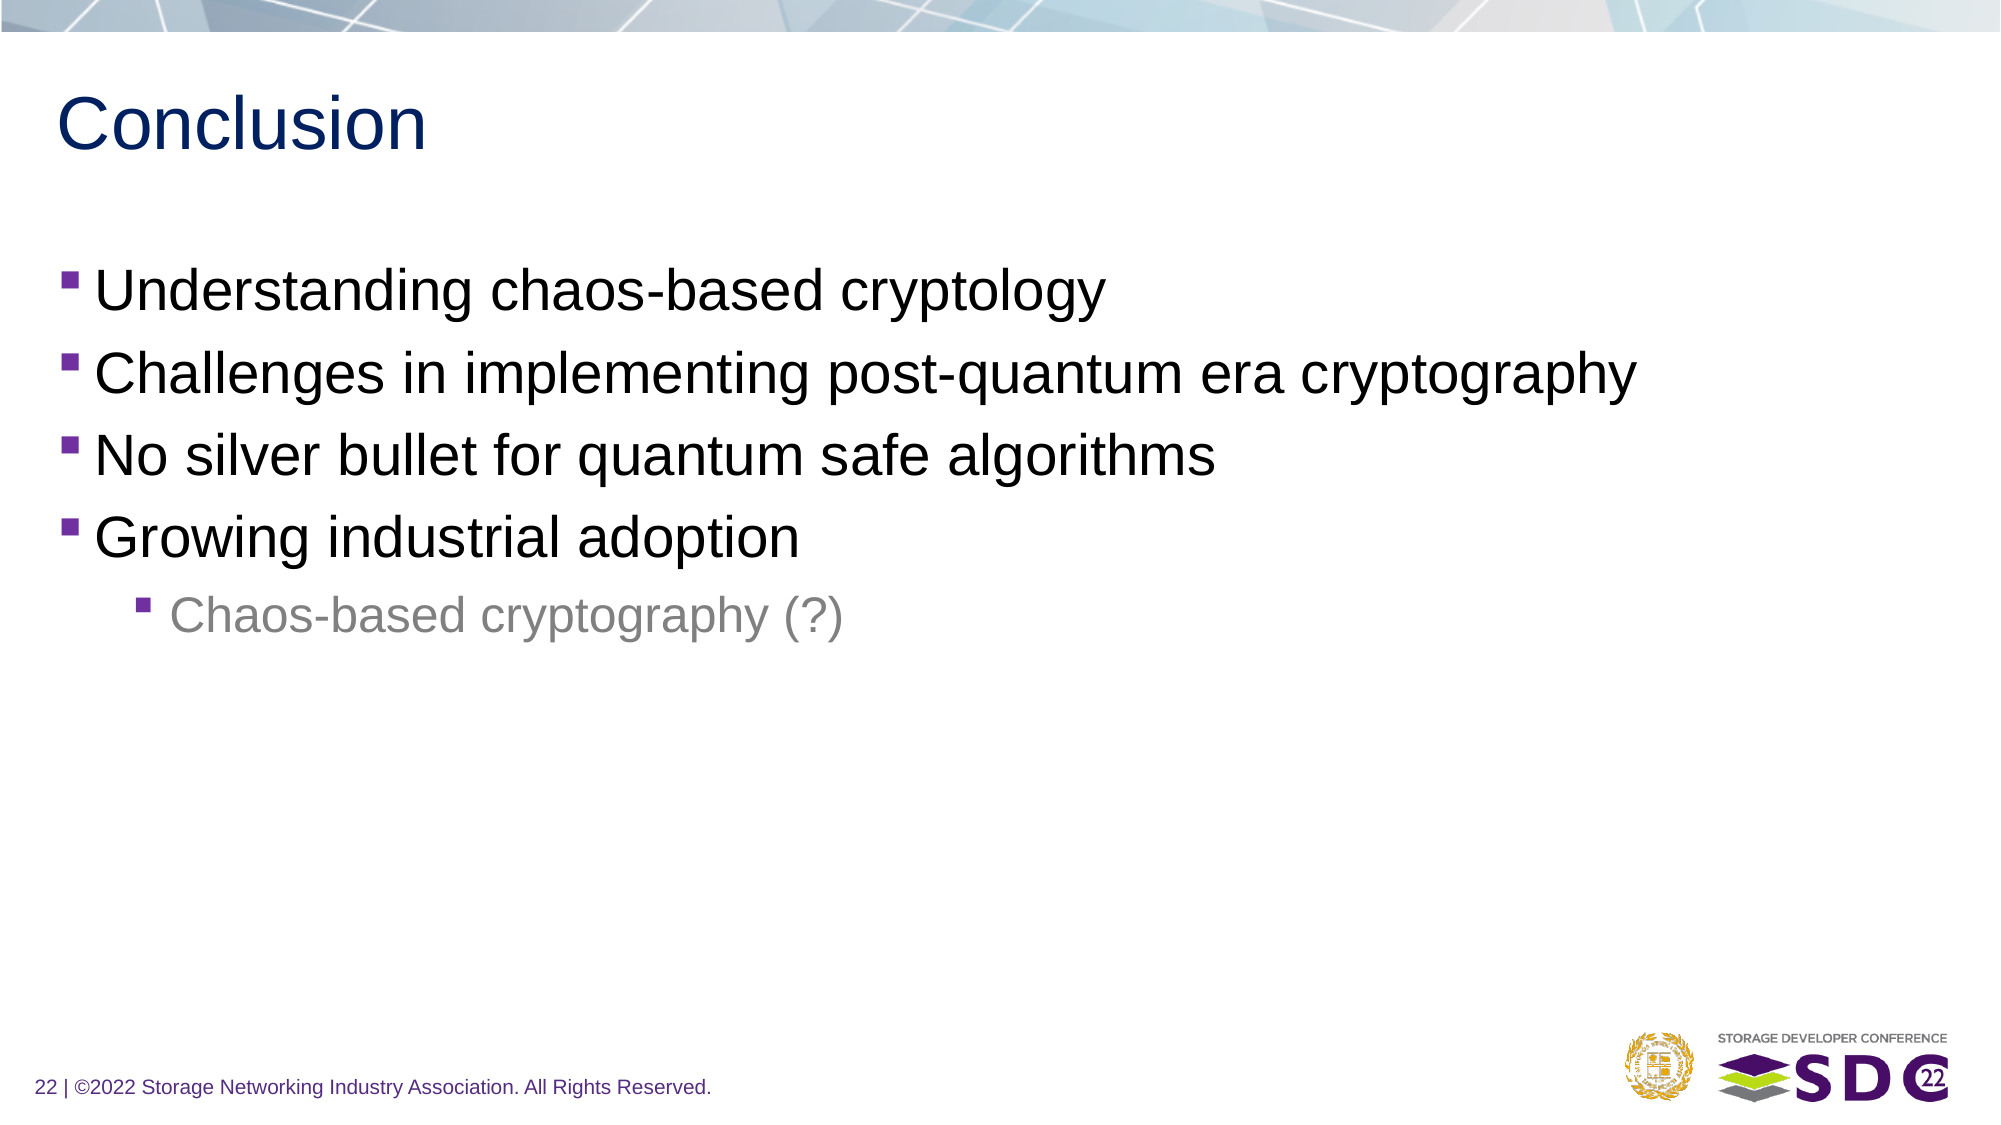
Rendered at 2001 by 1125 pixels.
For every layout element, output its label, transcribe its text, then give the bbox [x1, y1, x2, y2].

picture [1625, 1027, 1975, 1107]
list Understanding chaos-based cryptology Challenges in implementing post-quantum era cryptography No silver bullet for quantum safe algorithms Growing industrial adoption Chaos-based cryptography (?) [41, 244, 1975, 979]
title Conclusion [41, 59, 1975, 191]
picture [3, 0, 2001, 32]
